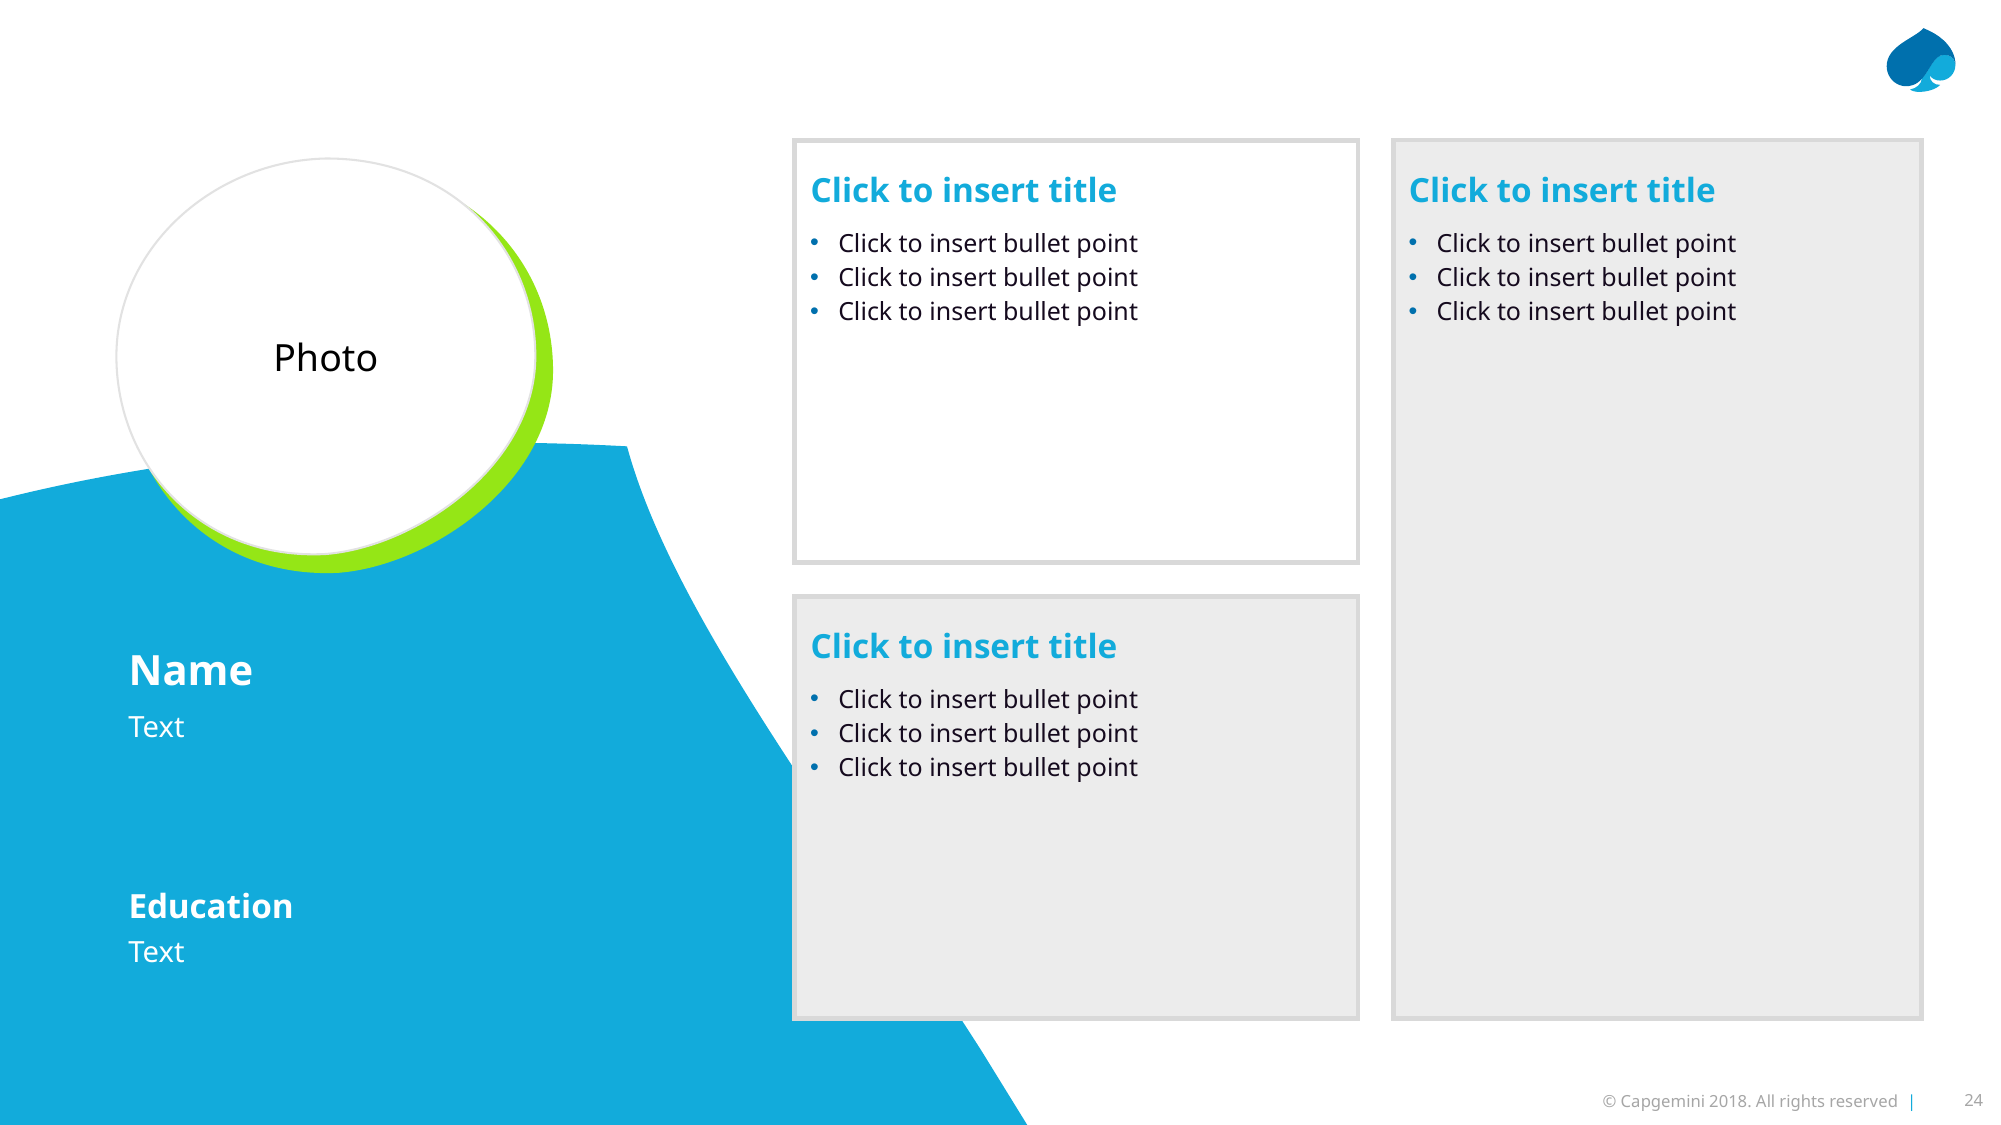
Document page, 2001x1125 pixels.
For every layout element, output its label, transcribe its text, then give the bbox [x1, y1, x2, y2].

list Education [128, 880, 670, 933]
text_box Click to insert title [810, 614, 1339, 682]
text_box [794, 139, 1359, 563]
text_box Click to insert bullet point Click to insert bullet point Click to insert bullet point [1408, 227, 1904, 548]
list Name [128, 637, 670, 706]
text_box [794, 595, 1359, 1020]
list Text [128, 933, 670, 1051]
text_box Click to insert bullet point Click to insert bullet point Click to insert bullet point [810, 683, 1339, 1004]
text_box [1392, 139, 1923, 1019]
list Text [128, 708, 671, 855]
text_box Photo [115, 157, 537, 556]
text_box Click to insert title [1408, 158, 1901, 226]
